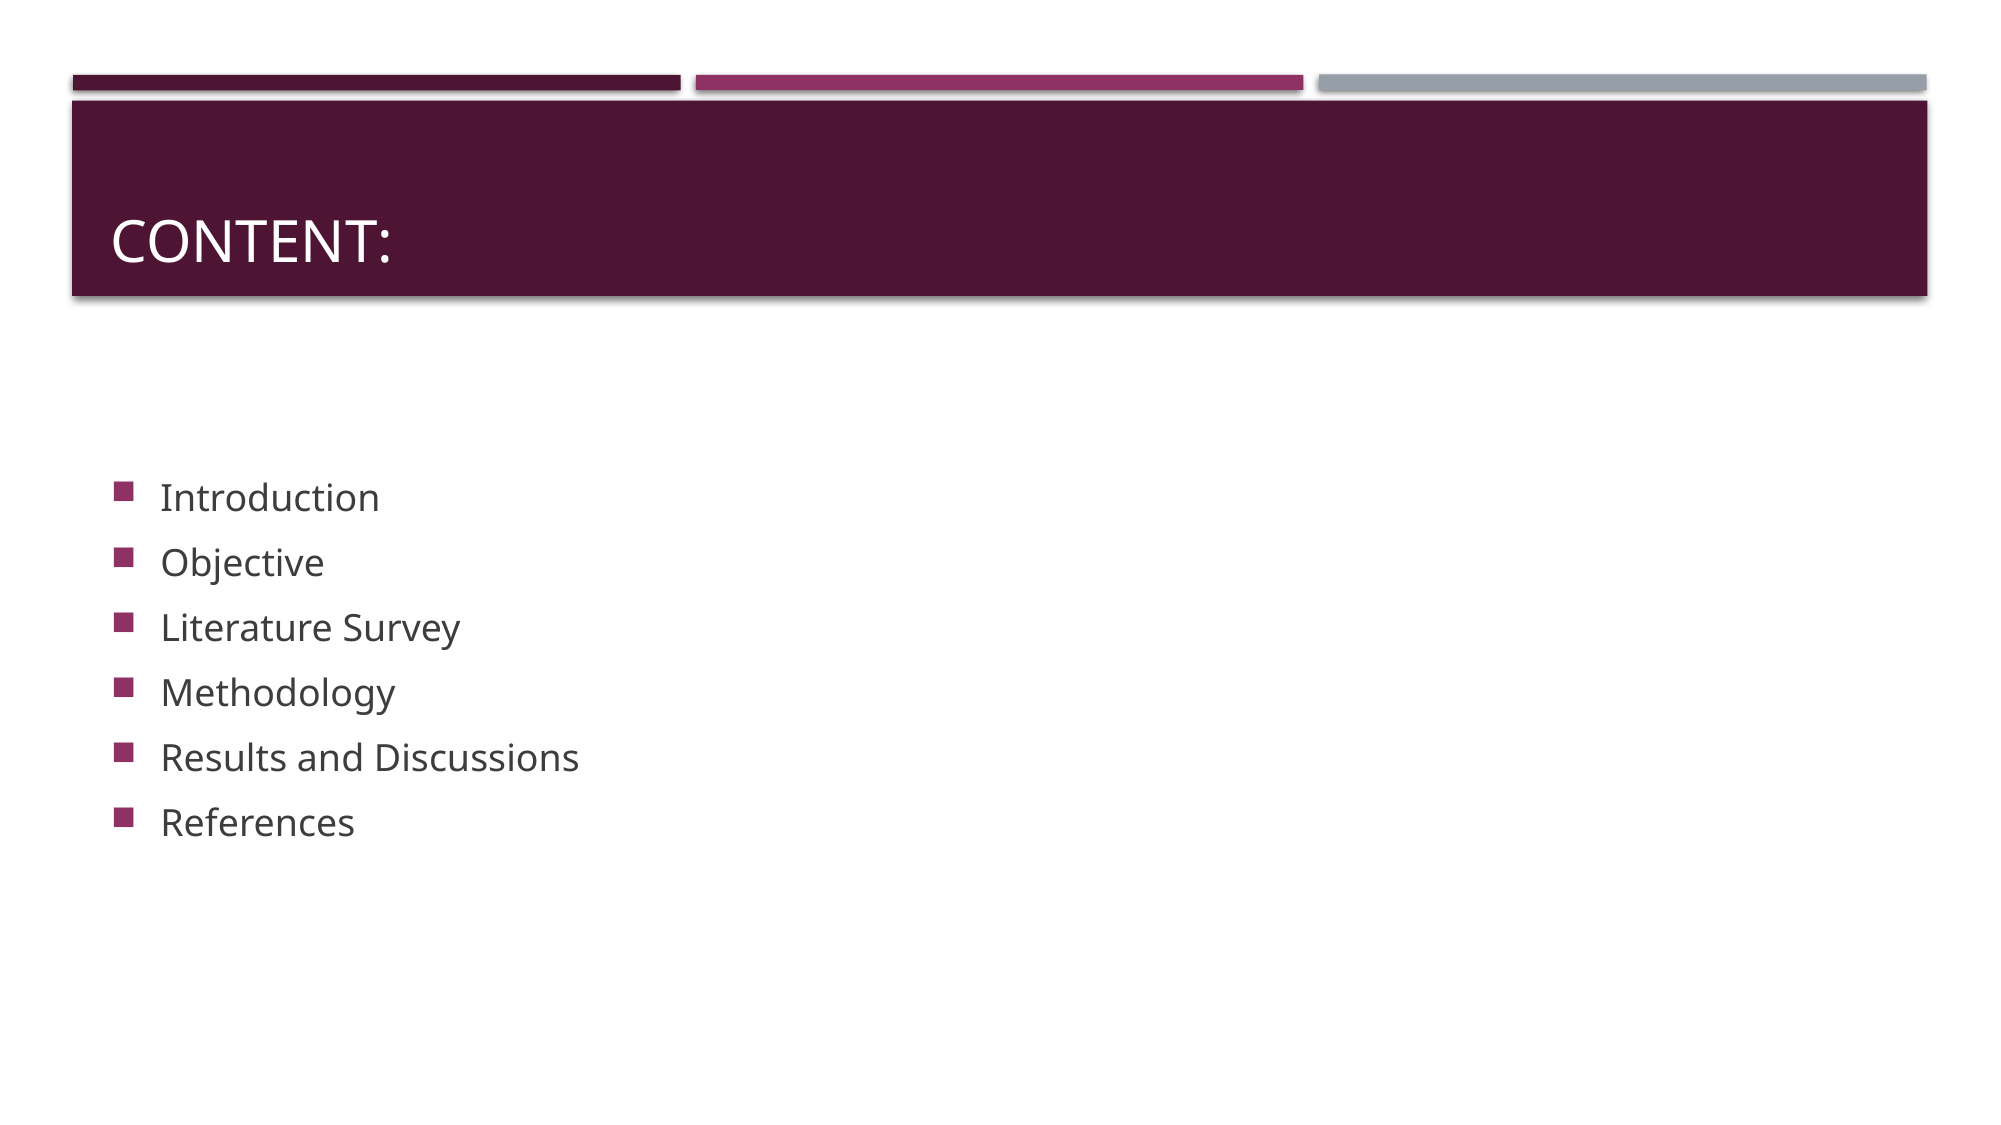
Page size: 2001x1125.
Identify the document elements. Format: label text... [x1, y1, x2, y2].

title Content: [95, 115, 1905, 282]
list Introduction Objective Literature Survey Methodology Results and Discussions References [95, 357, 1905, 962]
